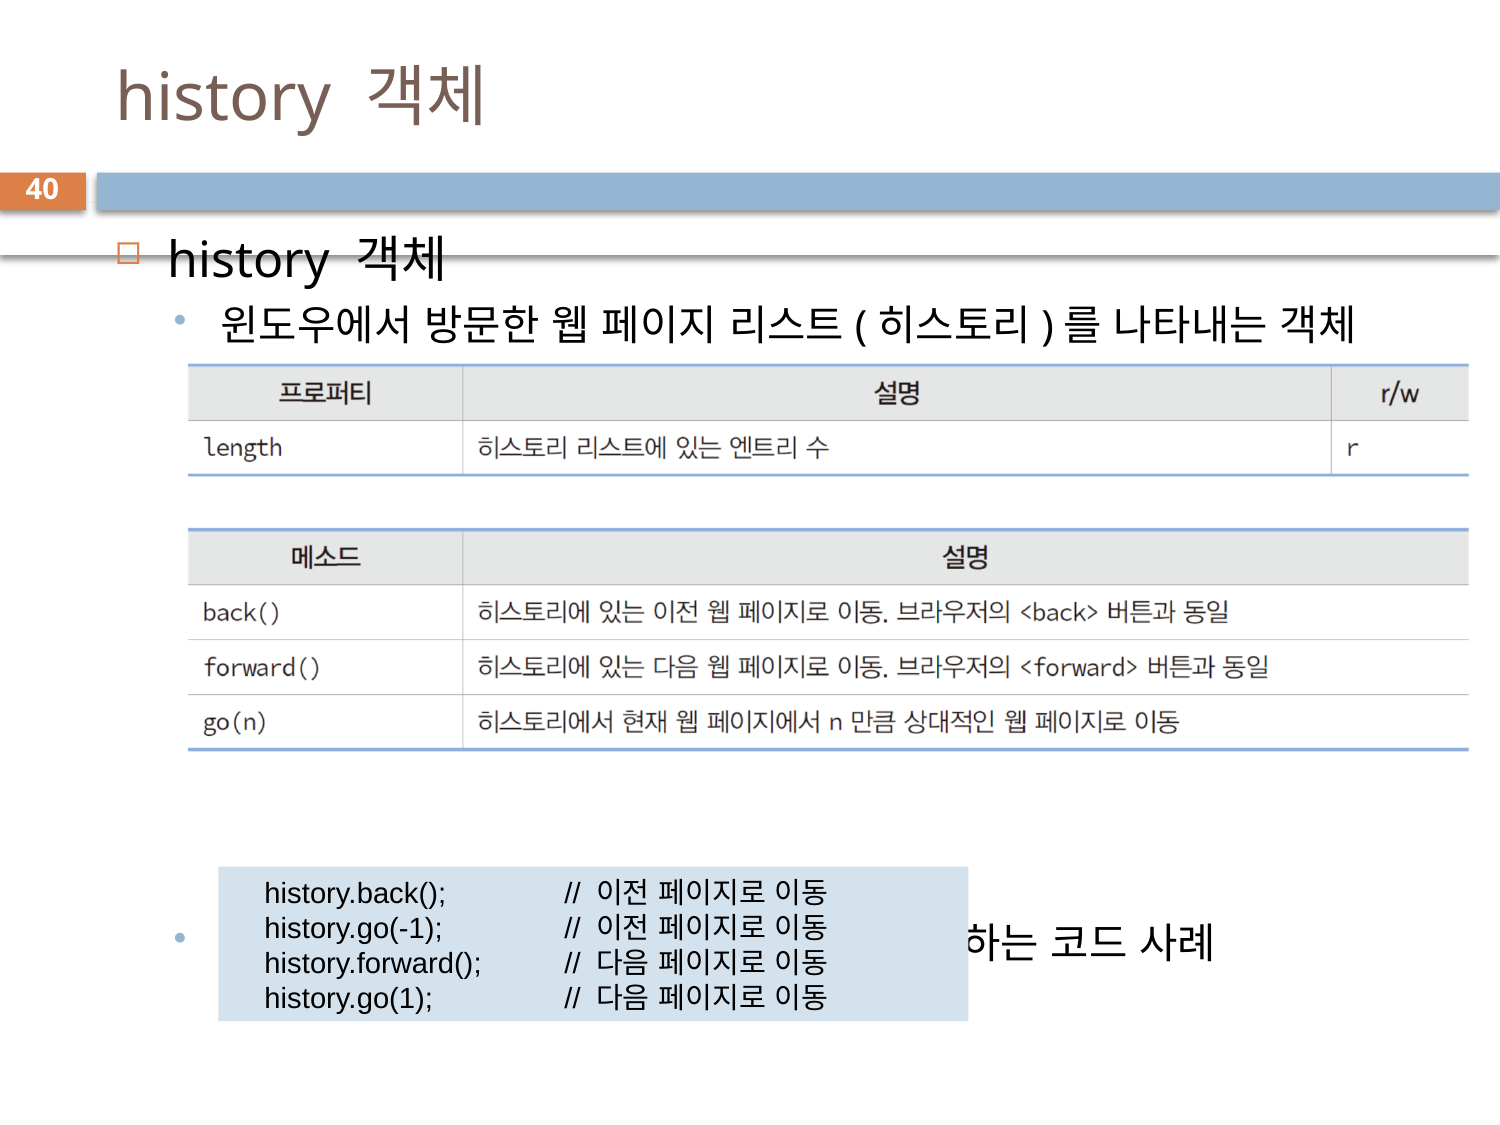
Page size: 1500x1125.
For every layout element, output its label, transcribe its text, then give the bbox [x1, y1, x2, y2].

slide_number 40 [0, 170, 87, 211]
title history 객체 [100, 37, 1438, 149]
text_box history.back(); // 이전 페이지로 이동 history.go(-1); // 이전 페이지로 이동 history.forward(); // 다음 페이지로 이동 history.go(1); // 다음 페이지로 이동 [218, 866, 969, 1022]
list history 객체 윈도우에서 방문한 웹 페이지 리스트(히스토리)를 나타내는 객체 history 객체를 이용하여 웹 페이지를 이동하는 코드 사례 [100, 219, 1438, 1047]
picture [182, 361, 1472, 759]
